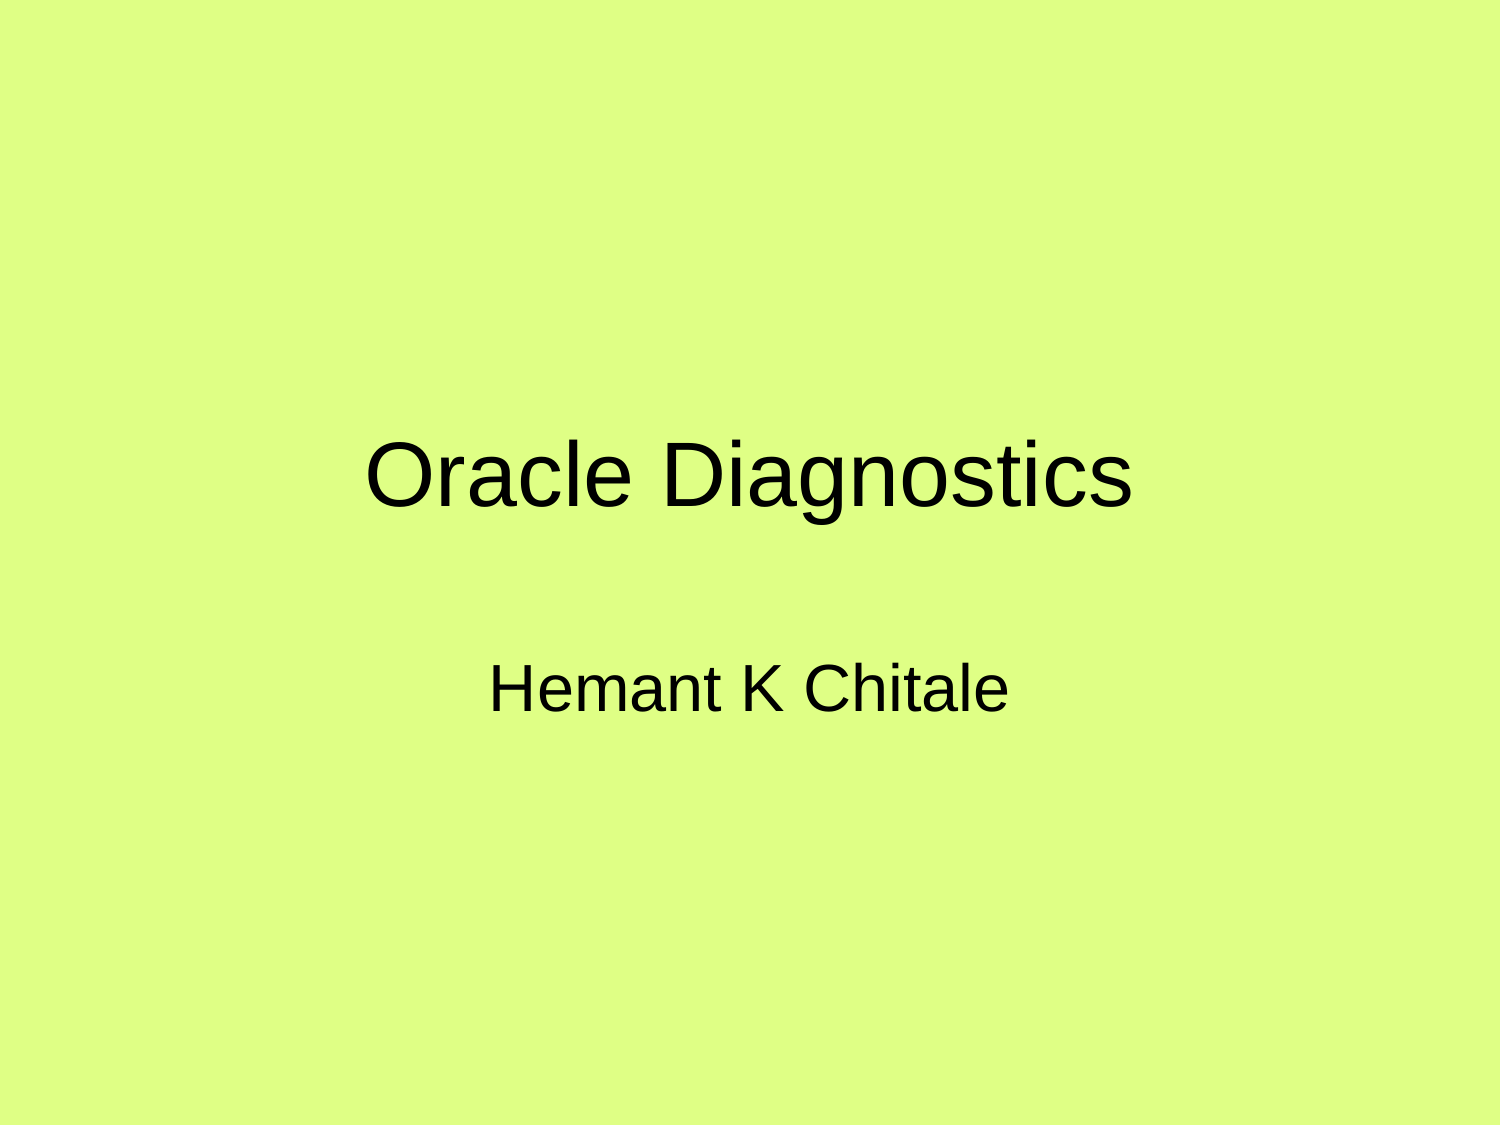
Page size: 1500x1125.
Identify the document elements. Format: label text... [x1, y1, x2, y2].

title Oracle Diagnostics [112, 349, 1388, 591]
subtitle Hemant K Chitale [224, 637, 1276, 926]
